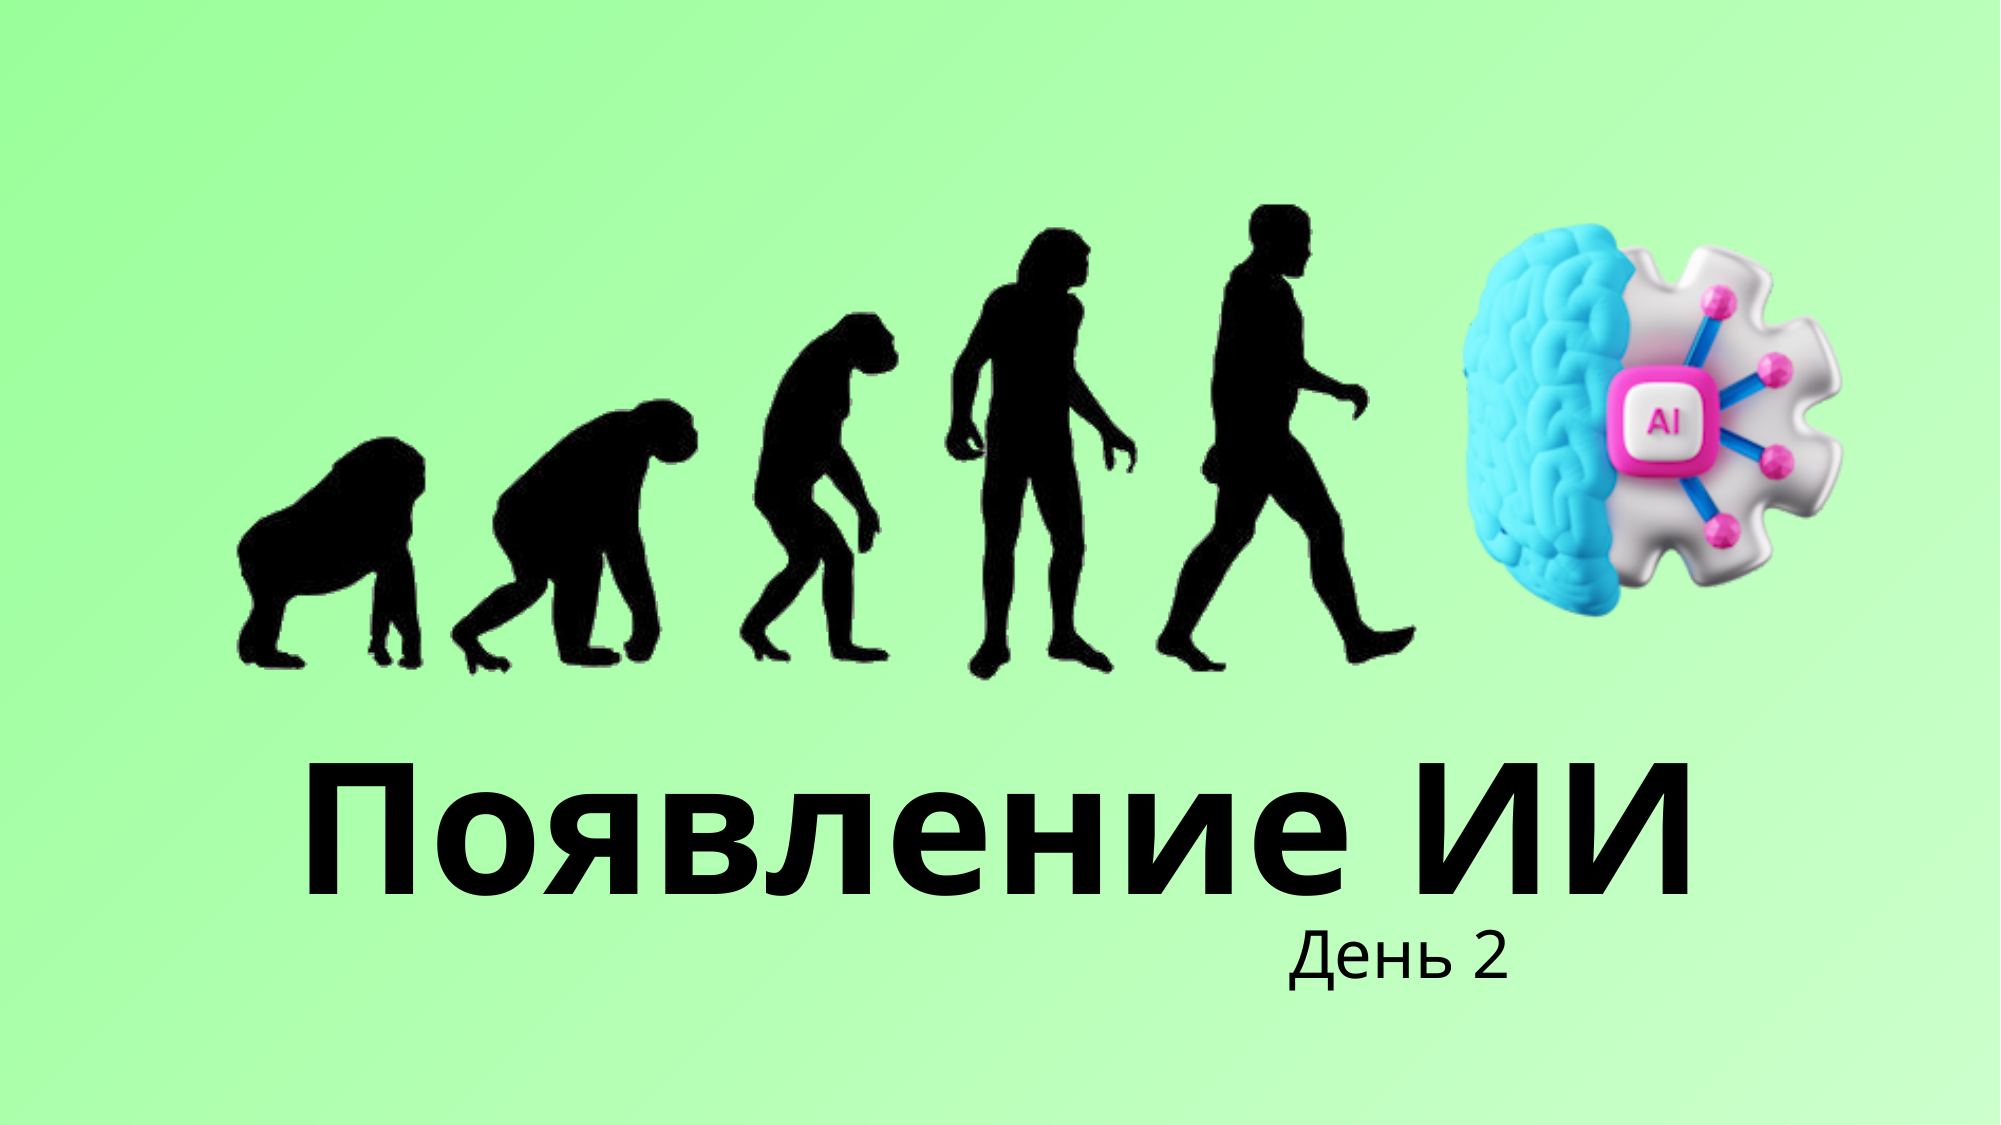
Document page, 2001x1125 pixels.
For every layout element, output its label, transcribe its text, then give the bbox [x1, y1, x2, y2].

picture [206, 55, 1896, 858]
title Появление ИИ [248, 858, 1749, 942]
subtitle День 2 [1051, 913, 1749, 1125]
